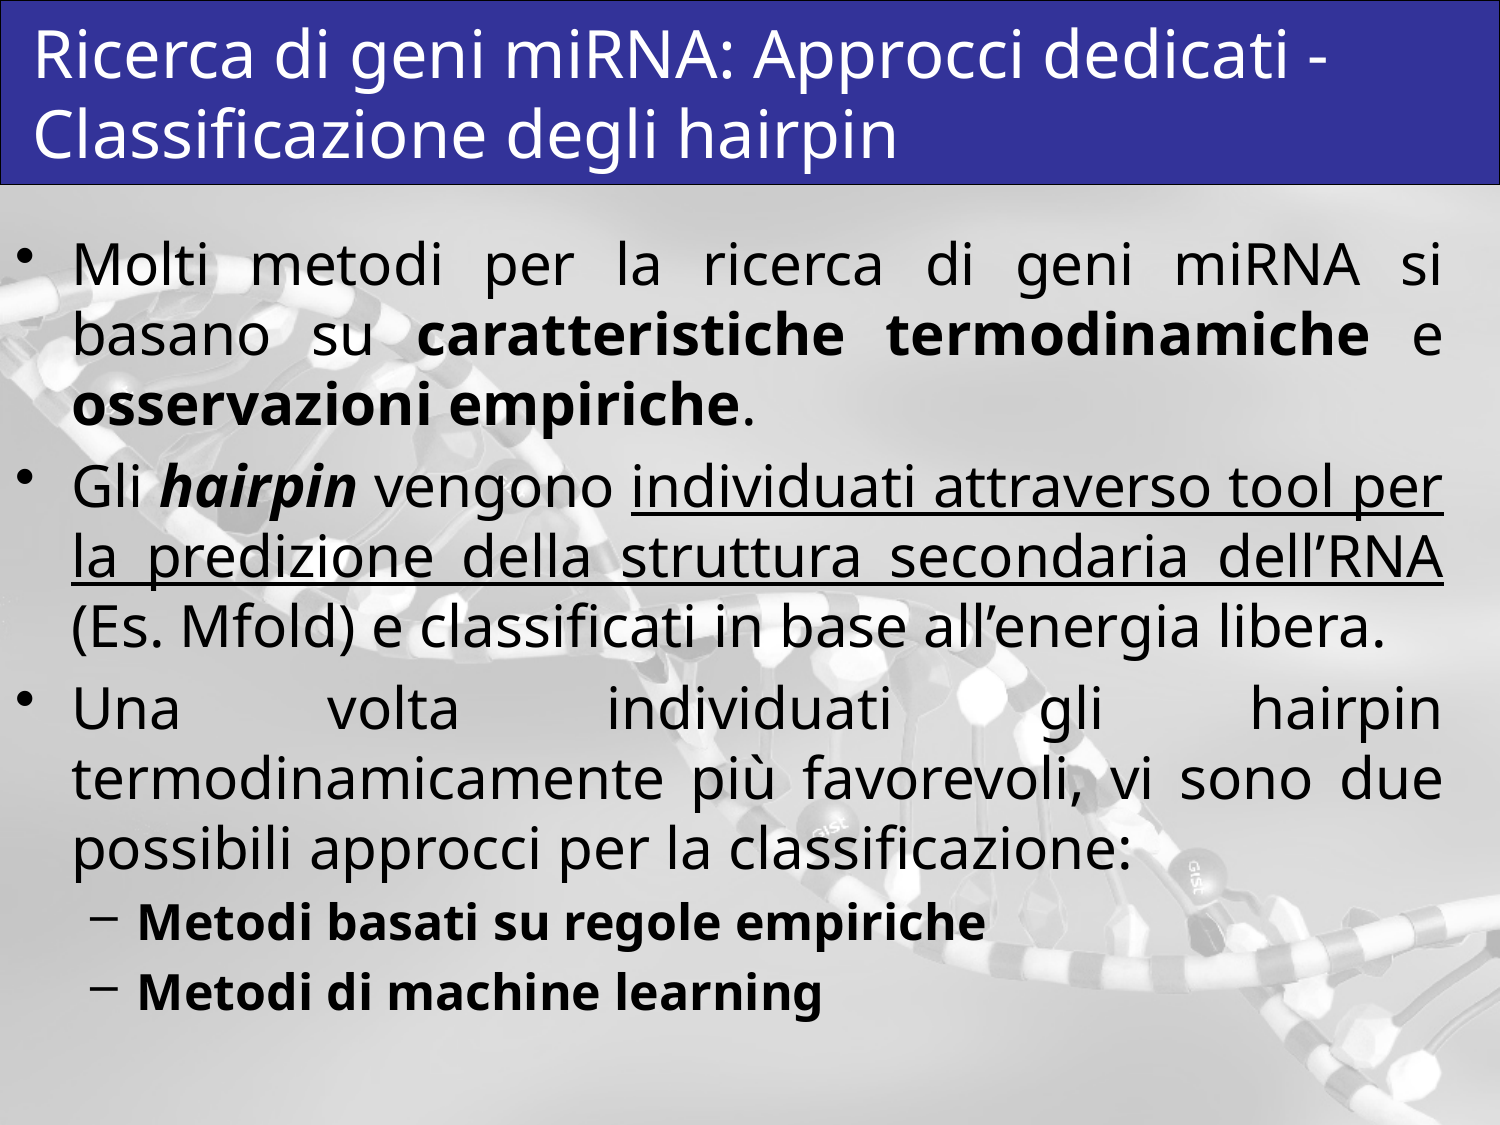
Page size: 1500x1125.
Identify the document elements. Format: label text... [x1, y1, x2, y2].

title Ricerca di geni miRNA: Approcci dedicati - Classificazione degli hairpin [17, 0, 1483, 185]
list Molti metodi per la ricerca di geni miRNA si basano su caratteristiche termodinamiche e osservazioni empiriche. Gli hairpin vengono individuati attraverso tool per la predizione della struttura secondaria dell’RNA (Es. Mfold) e classificati in base all’energia libera. Una volta individuati gli hairpin termodinamicamente più favorevoli, vi sono due possibili approcci per la classificazione: Metodi basati su regole empiriche Metodi di machine learning [0, 220, 1459, 1094]
